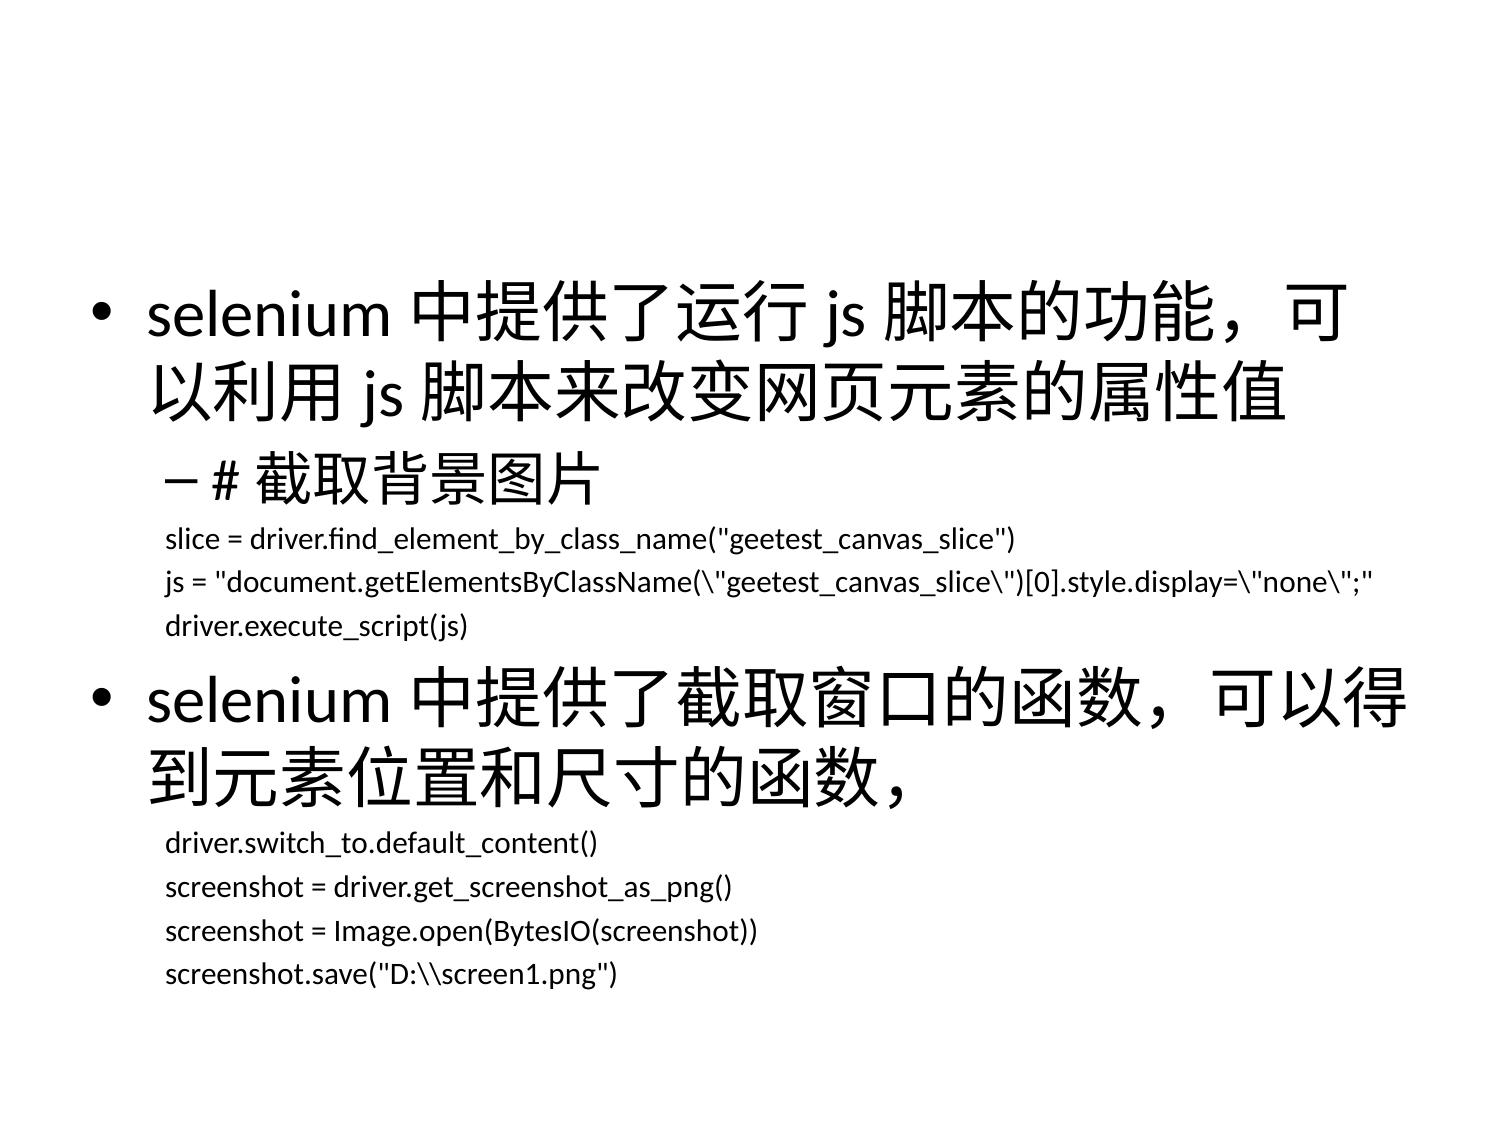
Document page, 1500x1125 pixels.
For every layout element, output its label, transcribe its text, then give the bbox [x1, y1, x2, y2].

list selenium中提供了运行js脚本的功能，可以利用js脚本来改变网页元素的属性值 #截取背景图片 slice = driver.find_element_by_class_name("geetest_canvas_slice") js = "document.getElementsByClassName(\"geetest_canvas_slice\")[0].style.display=\"none\";" driver.execute_script(js) selenium中提供了截取窗口的函数，可以得到元素位置和尺寸的函数， driver.switch_to.default_content() screenshot = driver.get_screenshot_as_png() screenshot = Image.open(BytesIO(screenshot)) screenshot.save("D:\\screen1.png") [75, 262, 1425, 1005]
